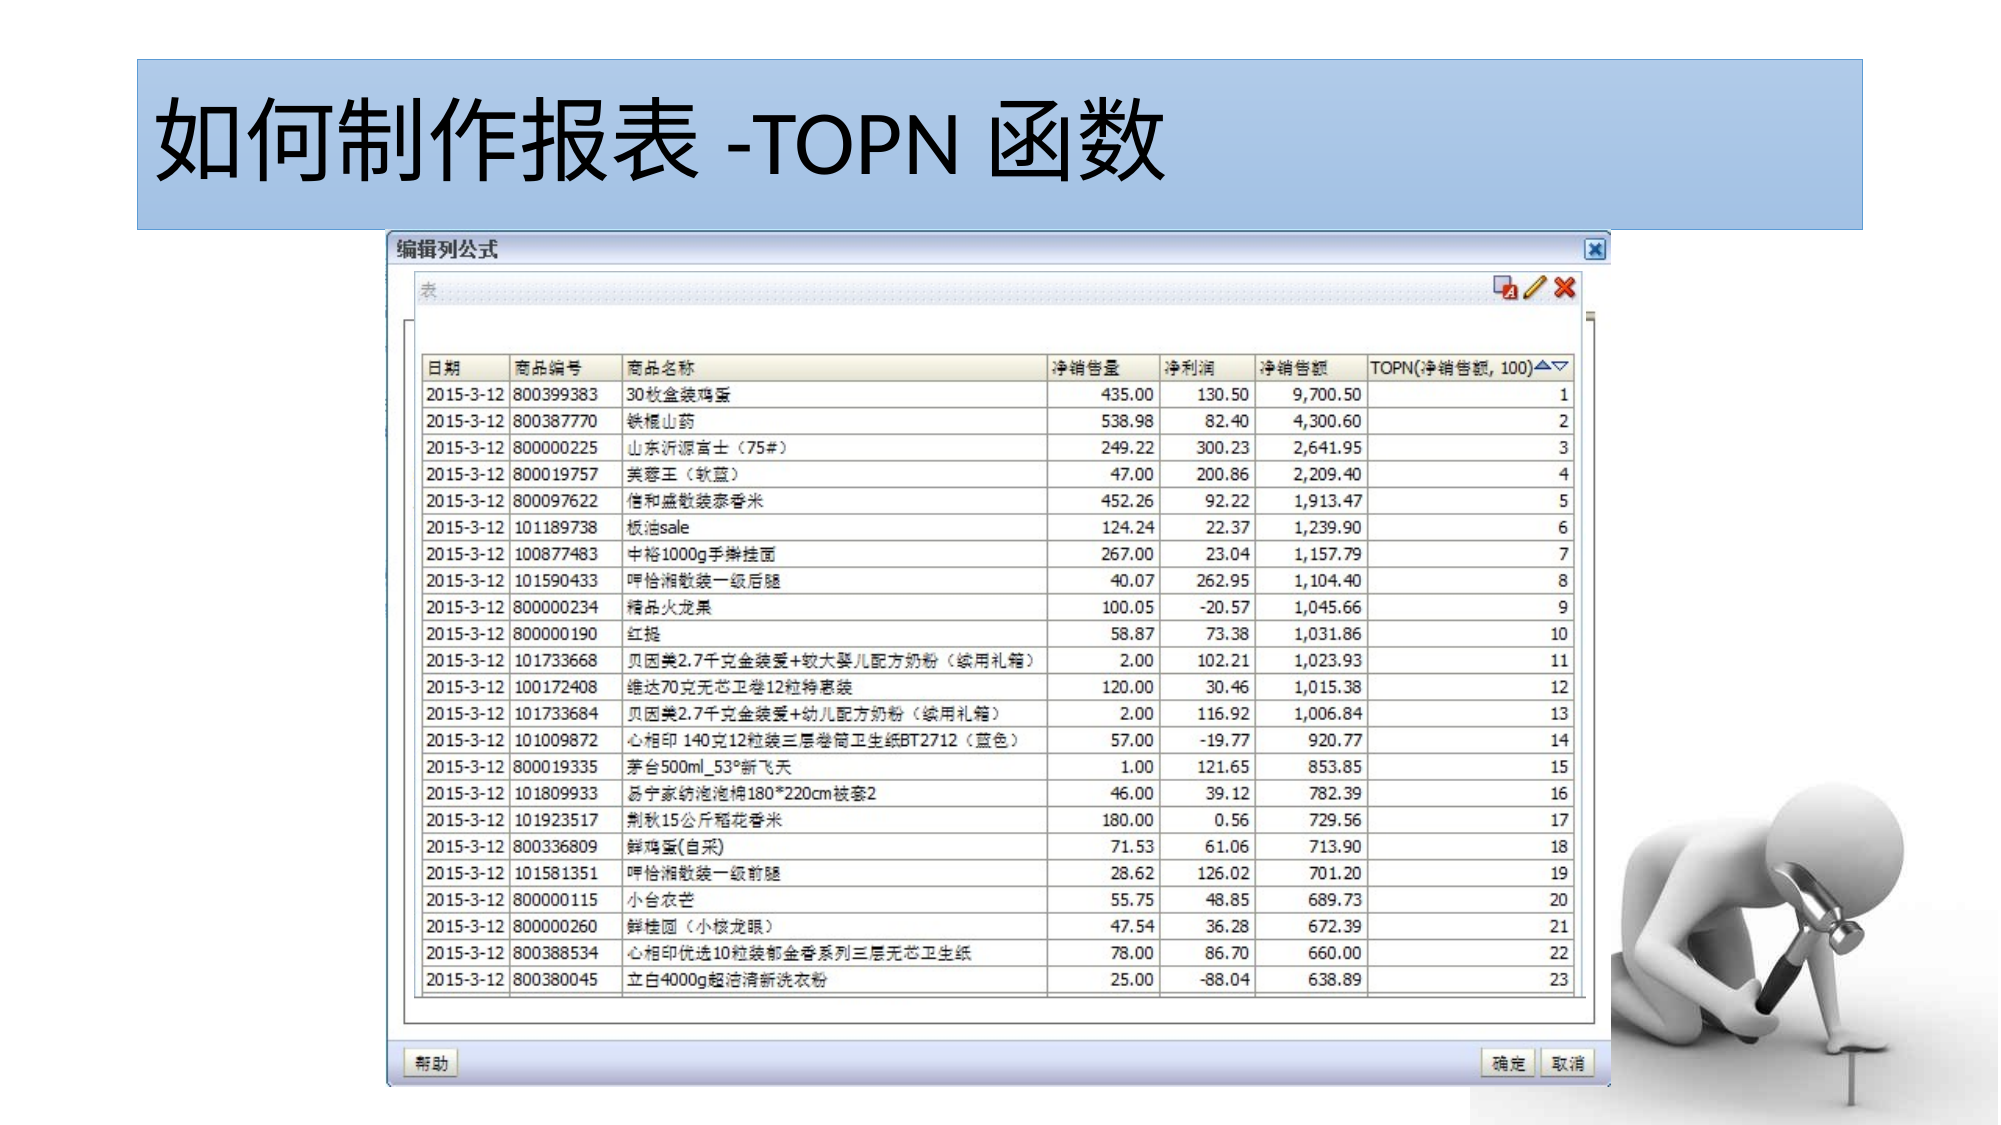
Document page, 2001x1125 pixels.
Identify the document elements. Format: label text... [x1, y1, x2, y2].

picture [385, 229, 1998, 1125]
title 如何制作报表-TOPN函数 [137, 59, 1863, 230]
